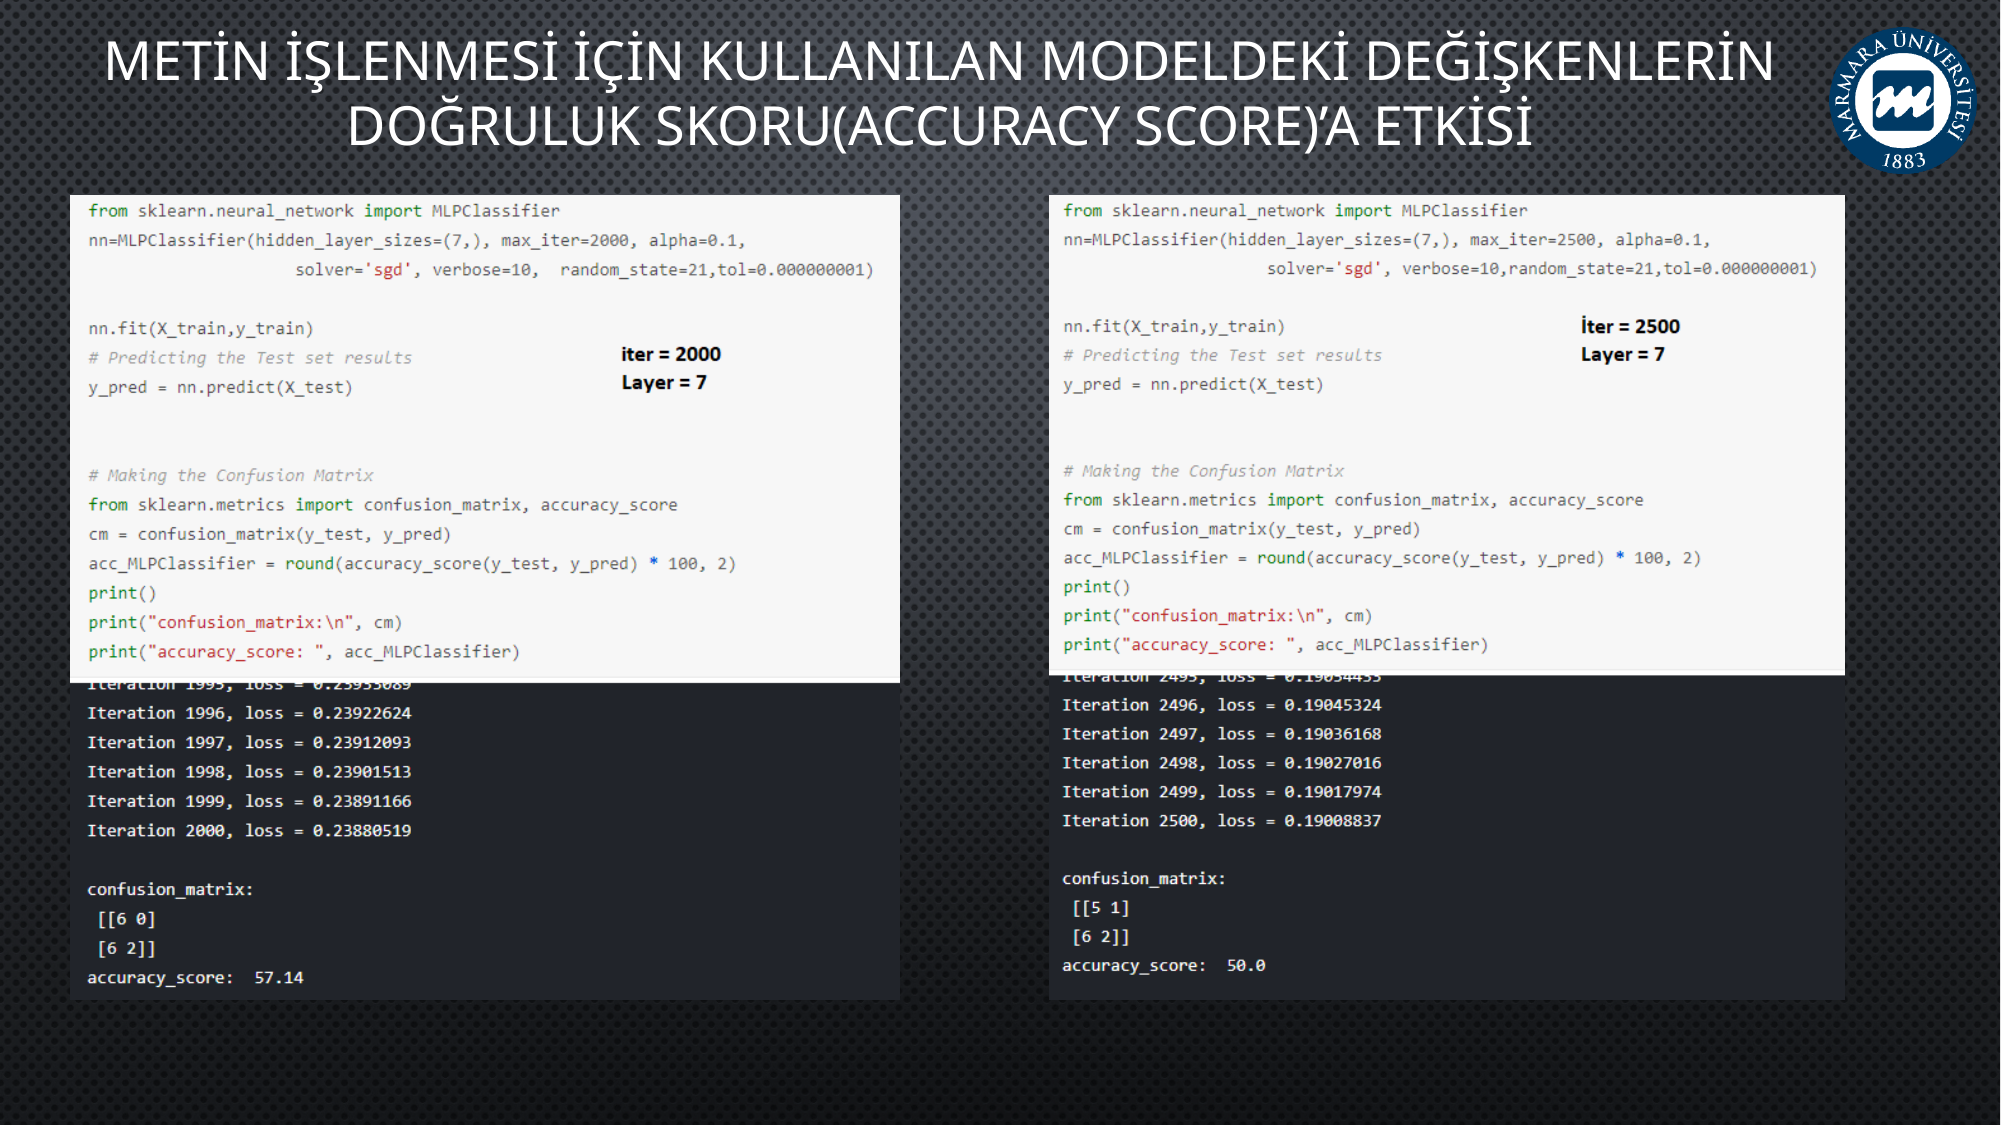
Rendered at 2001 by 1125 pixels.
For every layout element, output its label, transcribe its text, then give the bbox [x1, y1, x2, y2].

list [70, 195, 900, 1000]
picture [1048, 195, 1845, 1000]
picture [1829, 26, 1977, 174]
title Metin işlenmesi için kullanılan modeldeki değişkenlerin DOĞRULUK SKORU(accuracy score)’a etkisi [0, 18, 1881, 165]
